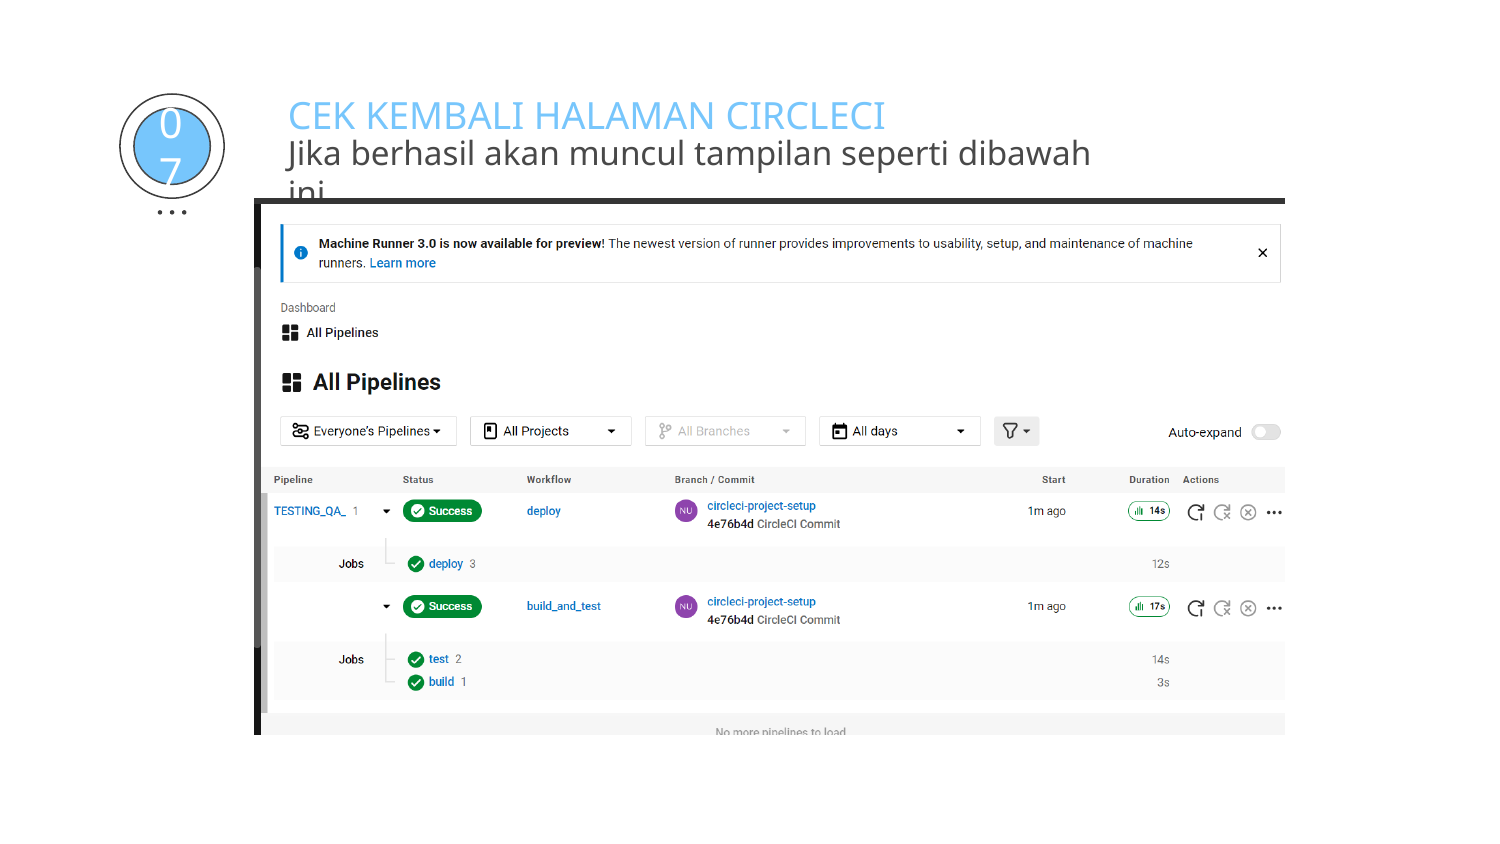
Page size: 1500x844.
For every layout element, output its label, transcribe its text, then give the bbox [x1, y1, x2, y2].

picture [254, 197, 1286, 736]
subtitle Jika berhasil akan muncul tampilan seperti dibawah ini [273, 116, 1144, 196]
subtitle CEK KEMBALI HALAMAN CIRCLECI [273, 70, 957, 134]
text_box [119, 93, 225, 215]
